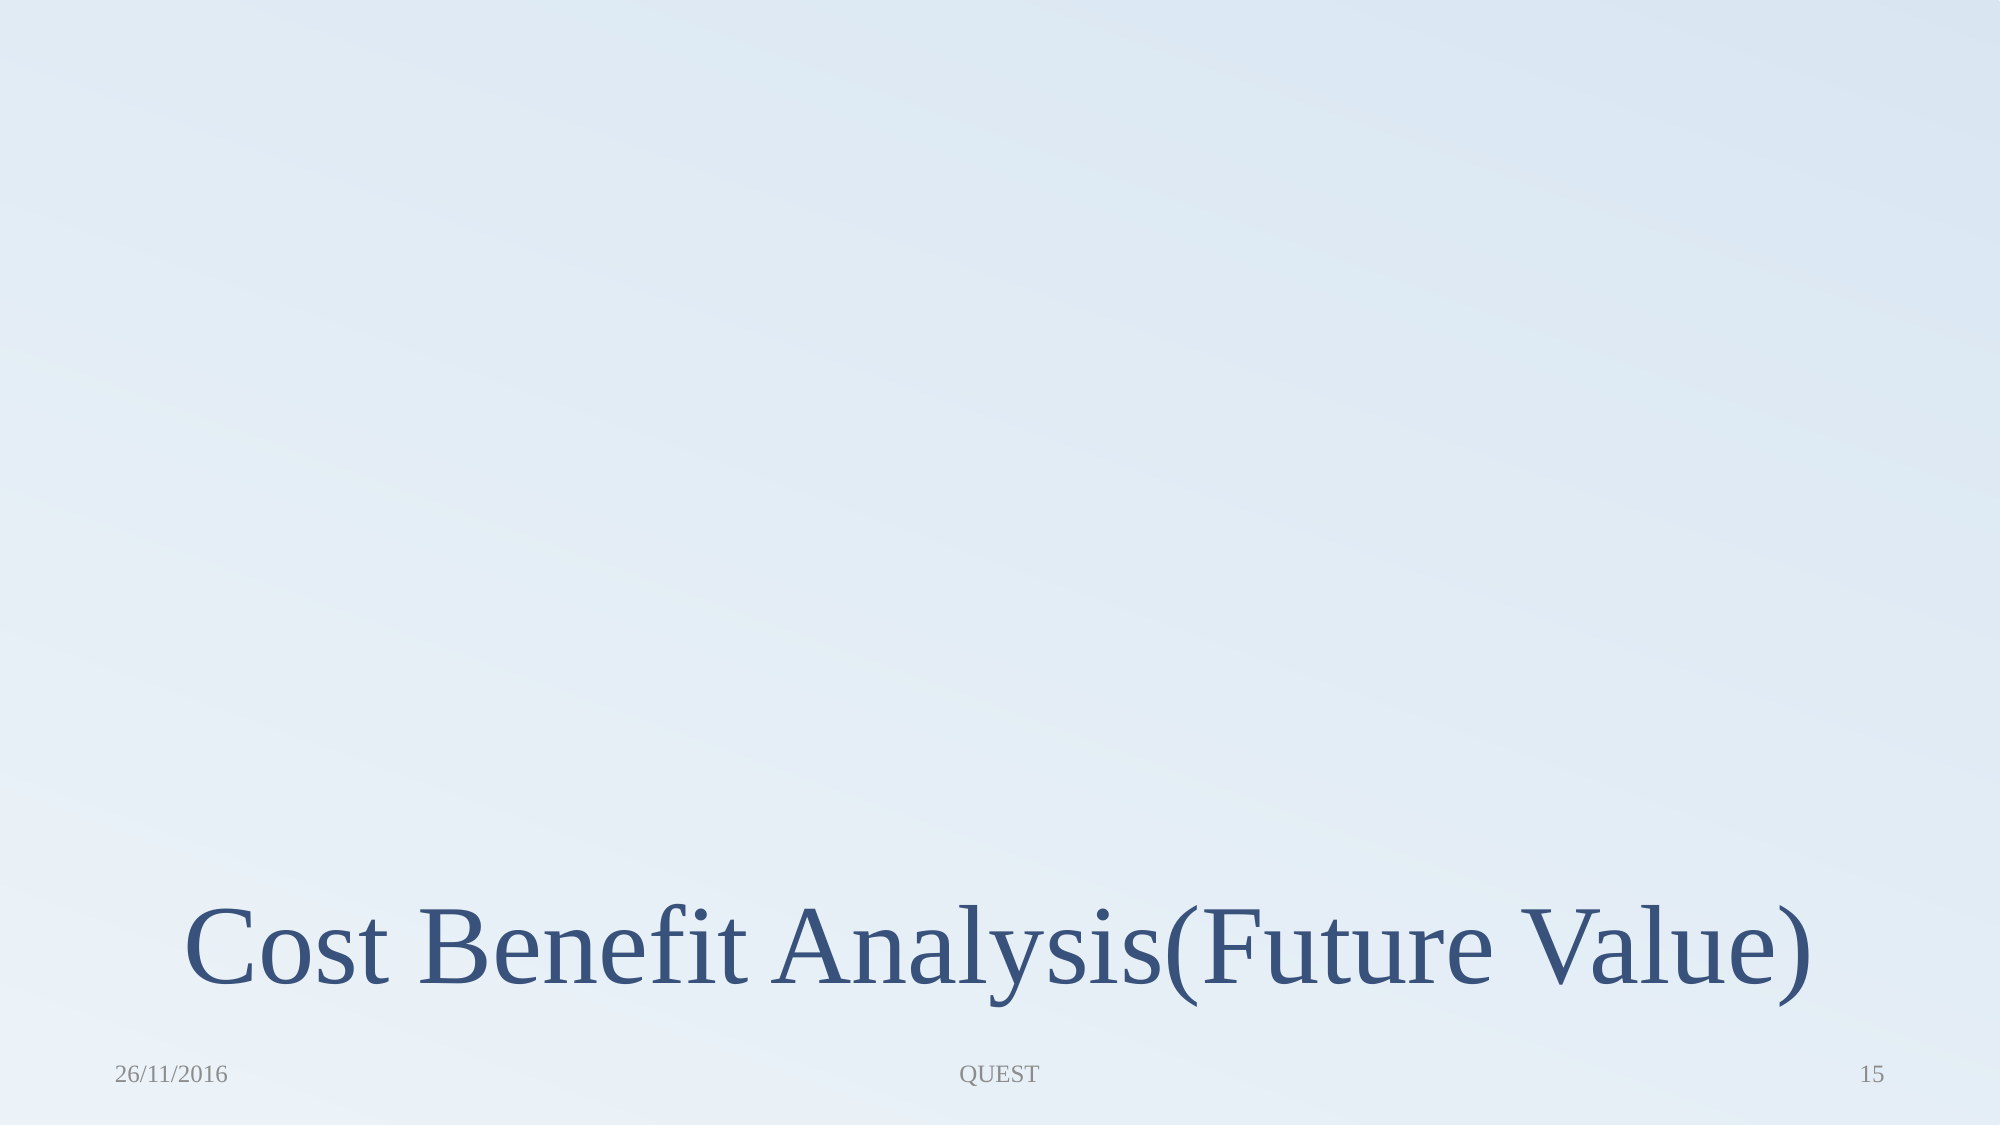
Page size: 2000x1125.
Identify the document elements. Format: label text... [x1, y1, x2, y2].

title Cost Benefit Analysis (Future Value) [99, 837, 1900, 1013]
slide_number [99, 1042, 567, 1103]
slide_number 15 [1432, 1042, 1900, 1103]
footer QUEST [683, 1042, 1317, 1103]
